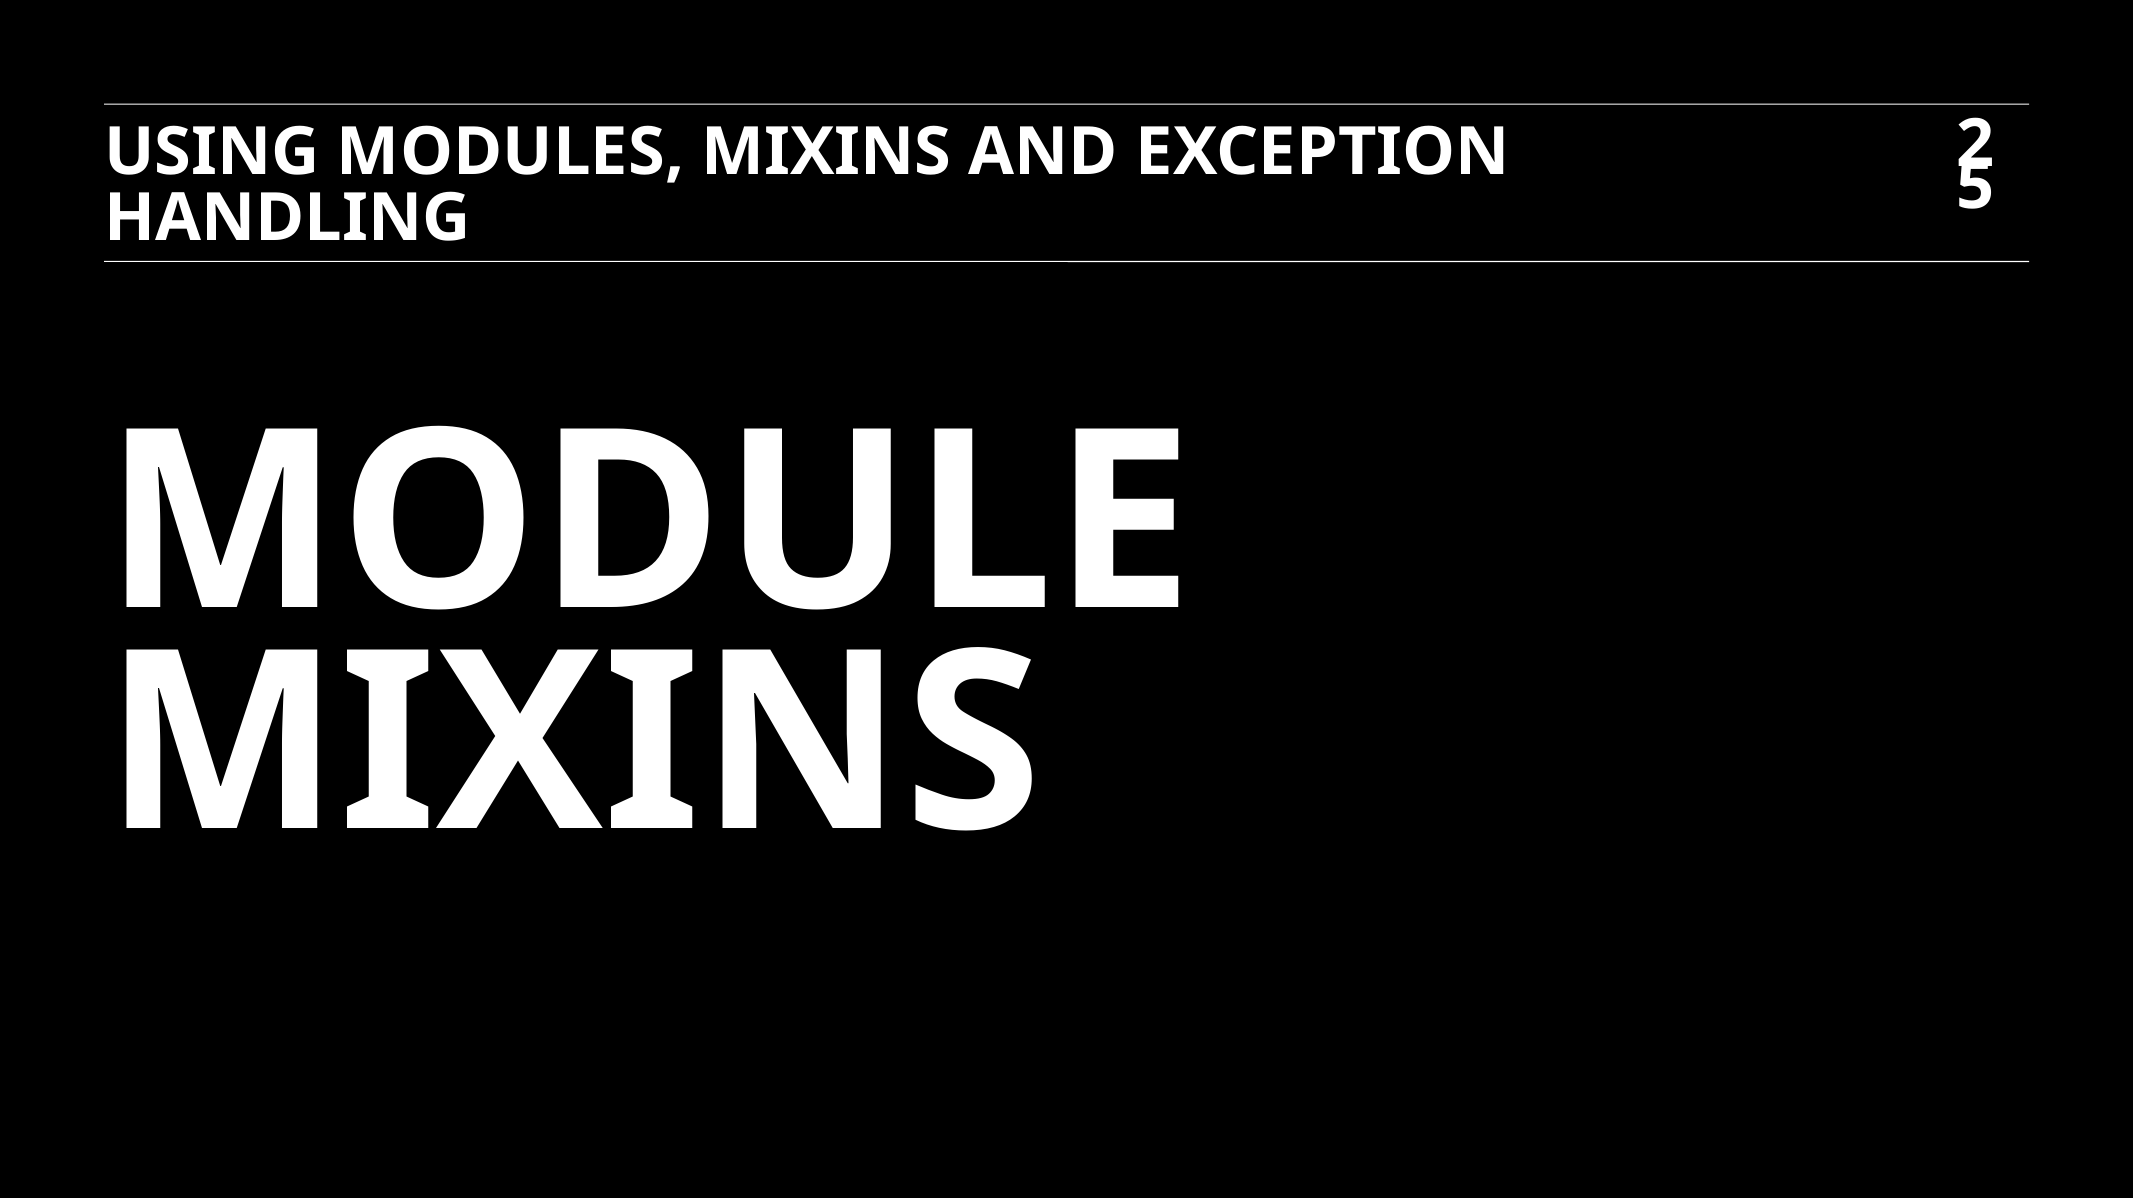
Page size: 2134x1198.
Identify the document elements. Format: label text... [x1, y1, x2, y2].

text_box MODULE MIXINS [104, 436, 2030, 889]
slide_number 25 [1941, 122, 2031, 192]
text_box USING MODULES, MIXINS AND EXCEPTION HANDLING [104, 120, 1771, 192]
